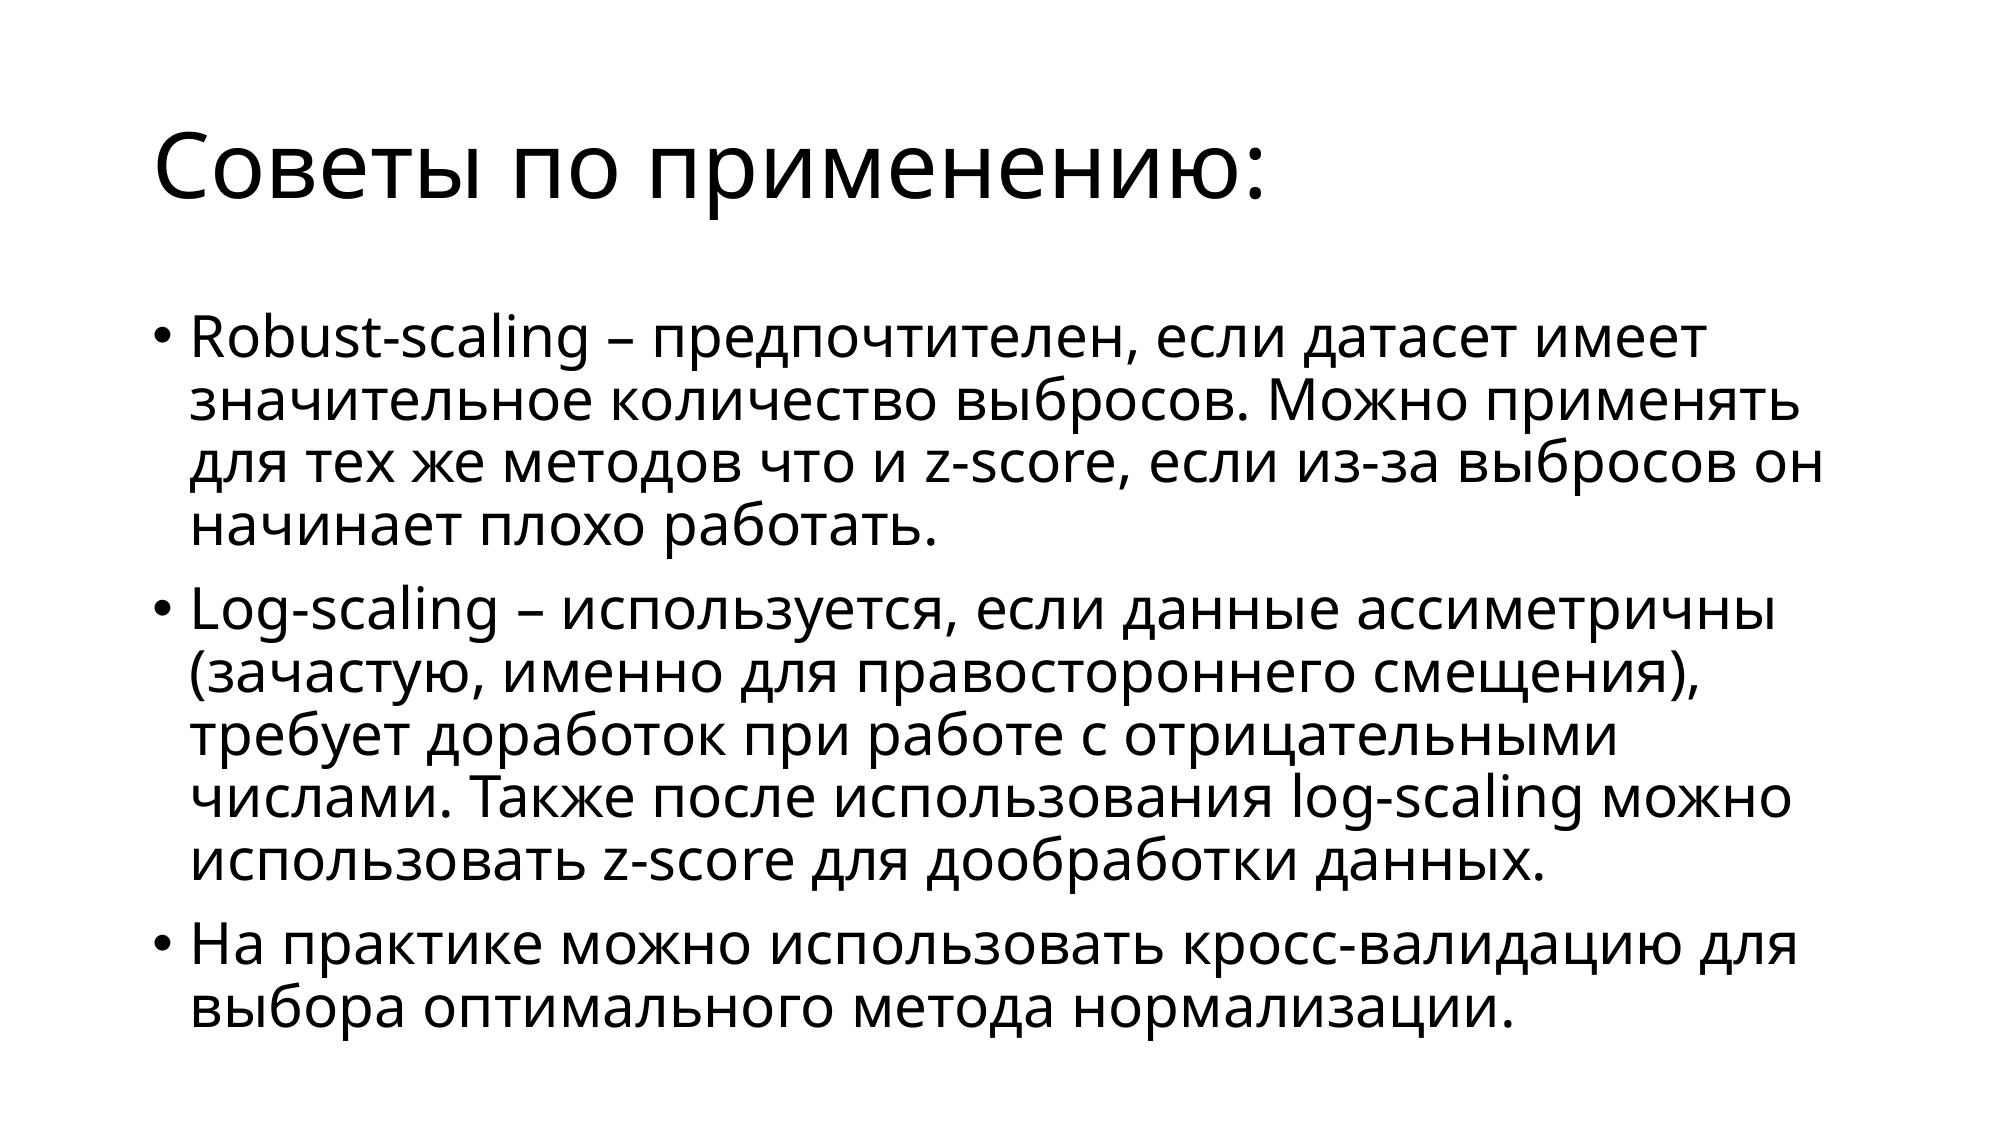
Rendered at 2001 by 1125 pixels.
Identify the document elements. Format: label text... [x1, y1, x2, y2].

title Советы по применению: [137, 59, 1863, 278]
list Robust-scaling – предпочтителен, если датасет имеет значительное количество выбросов. Можно применять для тех же методов что и z-score, если из-за выбросов он начинает плохо работать. Log-scaling – используется, если данные ассиметричны (зачастую, именно для правостороннего смещения), требует доработок при работе с отрицательными числами. Также после использования log-scaling можно использовать z-score для дообработки данных. На практике можно использовать кросс-валидацию для выбора оптимального метода нормализации. [137, 299, 1863, 1082]
